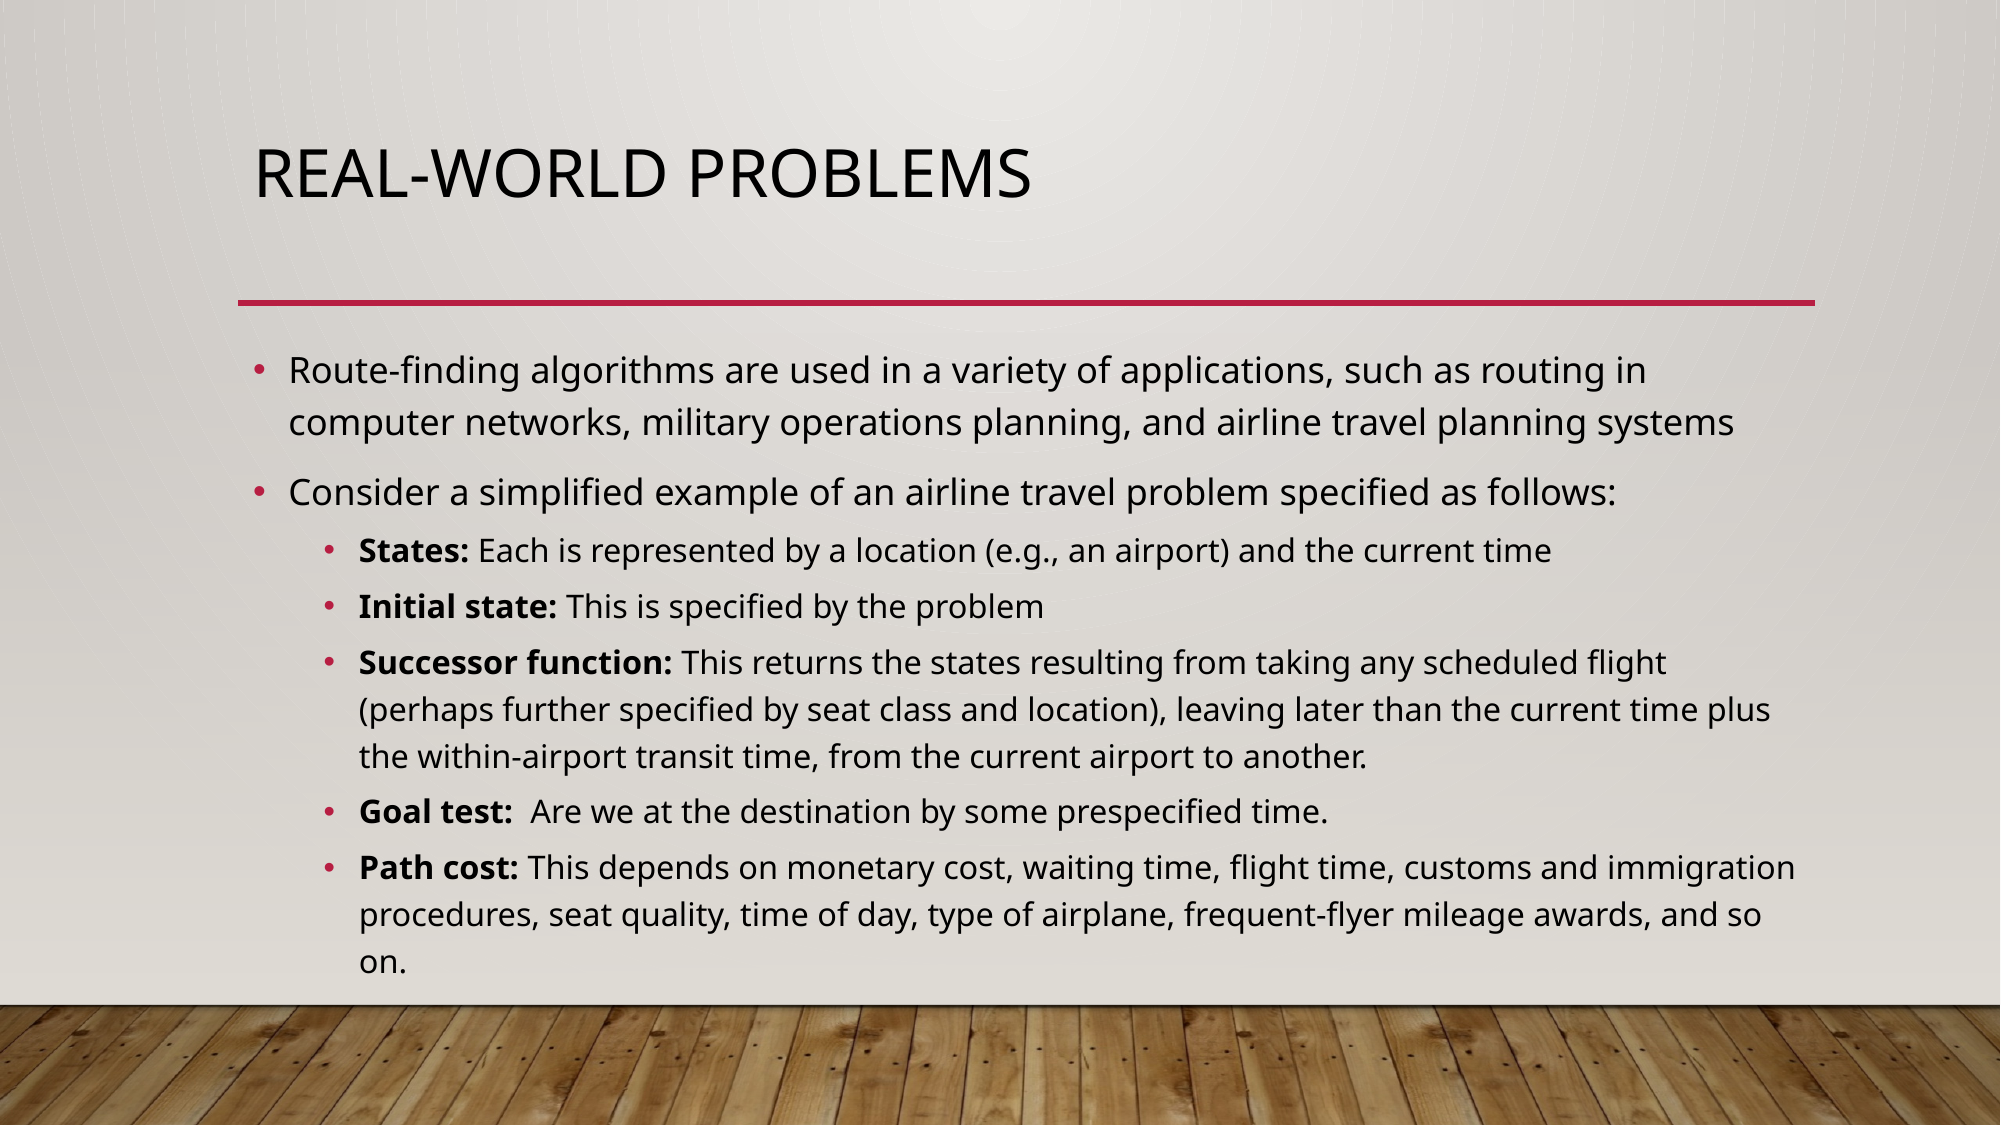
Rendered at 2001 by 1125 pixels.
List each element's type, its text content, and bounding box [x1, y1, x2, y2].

title Real-world problems [238, 131, 1814, 305]
picture [0, 1005, 2000, 1125]
list Route-finding algorithms are used in a variety of applications, such as routing in computer networks, military operations planning, and airline travel planning systems Consider a simplified example of an airline travel problem specified as follows: States: Each is represented by a location (e.g., an airport) and the current time Initial state: This is specified by the problem Successor function: This returns the states resulting from taking any scheduled flight (perhaps further specified by seat class and location), leaving later than the current time plus the within-airport transit time, from the current airport to another. Goal test: Are we at the destination by some prespecified time. Path cost: This depends on monetary cost, waiting time, flight time, customs and immigration procedures, seat quality, time of day, type of airplane, frequent-flyer mileage awards, and so on. [238, 330, 1814, 993]
